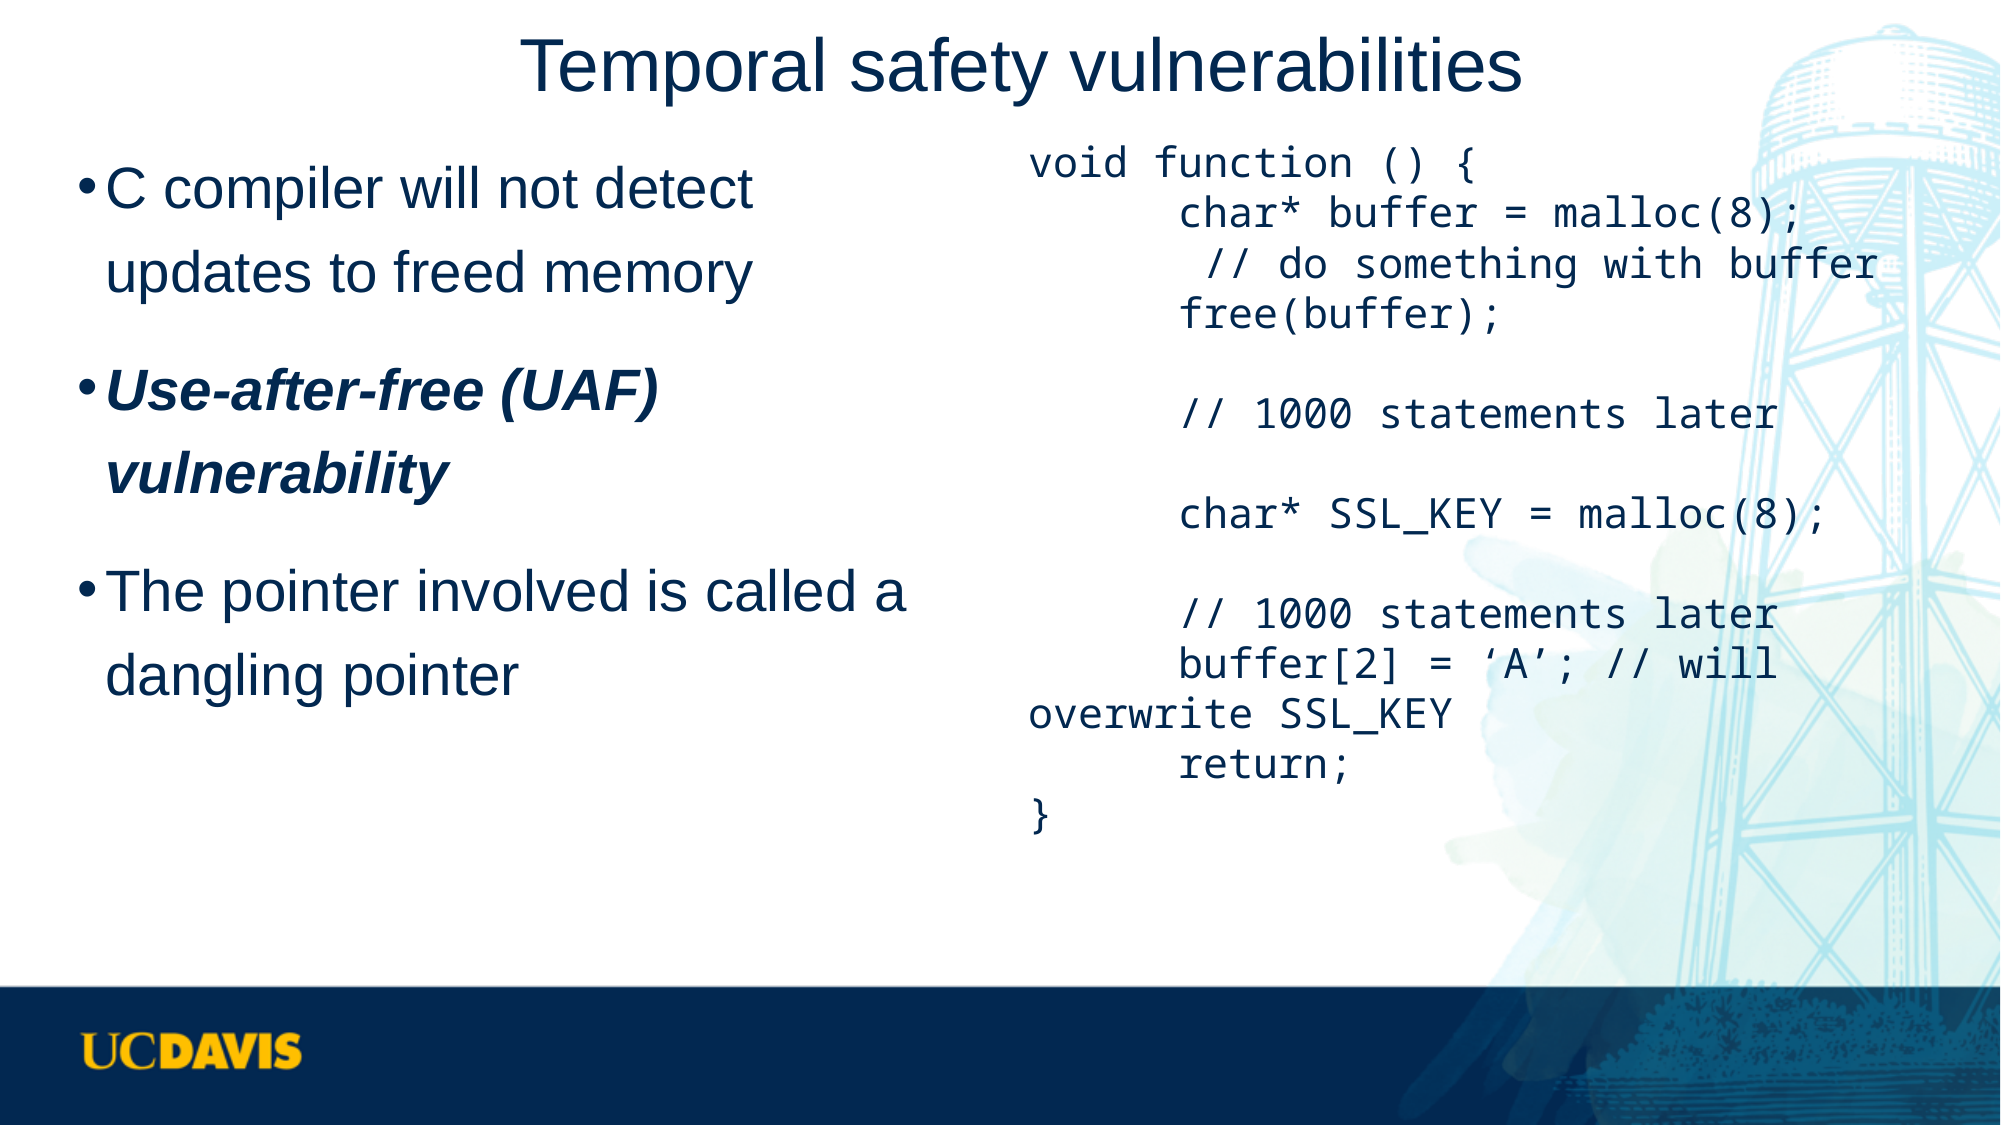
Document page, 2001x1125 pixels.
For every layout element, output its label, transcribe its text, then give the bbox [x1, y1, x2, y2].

list C compiler will not detect updates to freed memory Use-after-free (UAF) vulnerability The pointer involved is called a dangling pointer [62, 128, 987, 957]
list void function () { char* buffer = malloc(8); // do something with buffer free(buffer); // 1000 statements later char* SSL_KEY = malloc(8); // 1000 statements later buffer[2] = ‘A’; // will overwrite SSL_KEY return; } [1013, 128, 2000, 957]
title Temporal safety vulnerabilities [0, 0, 2000, 115]
picture [0, 0, 2001, 1125]
